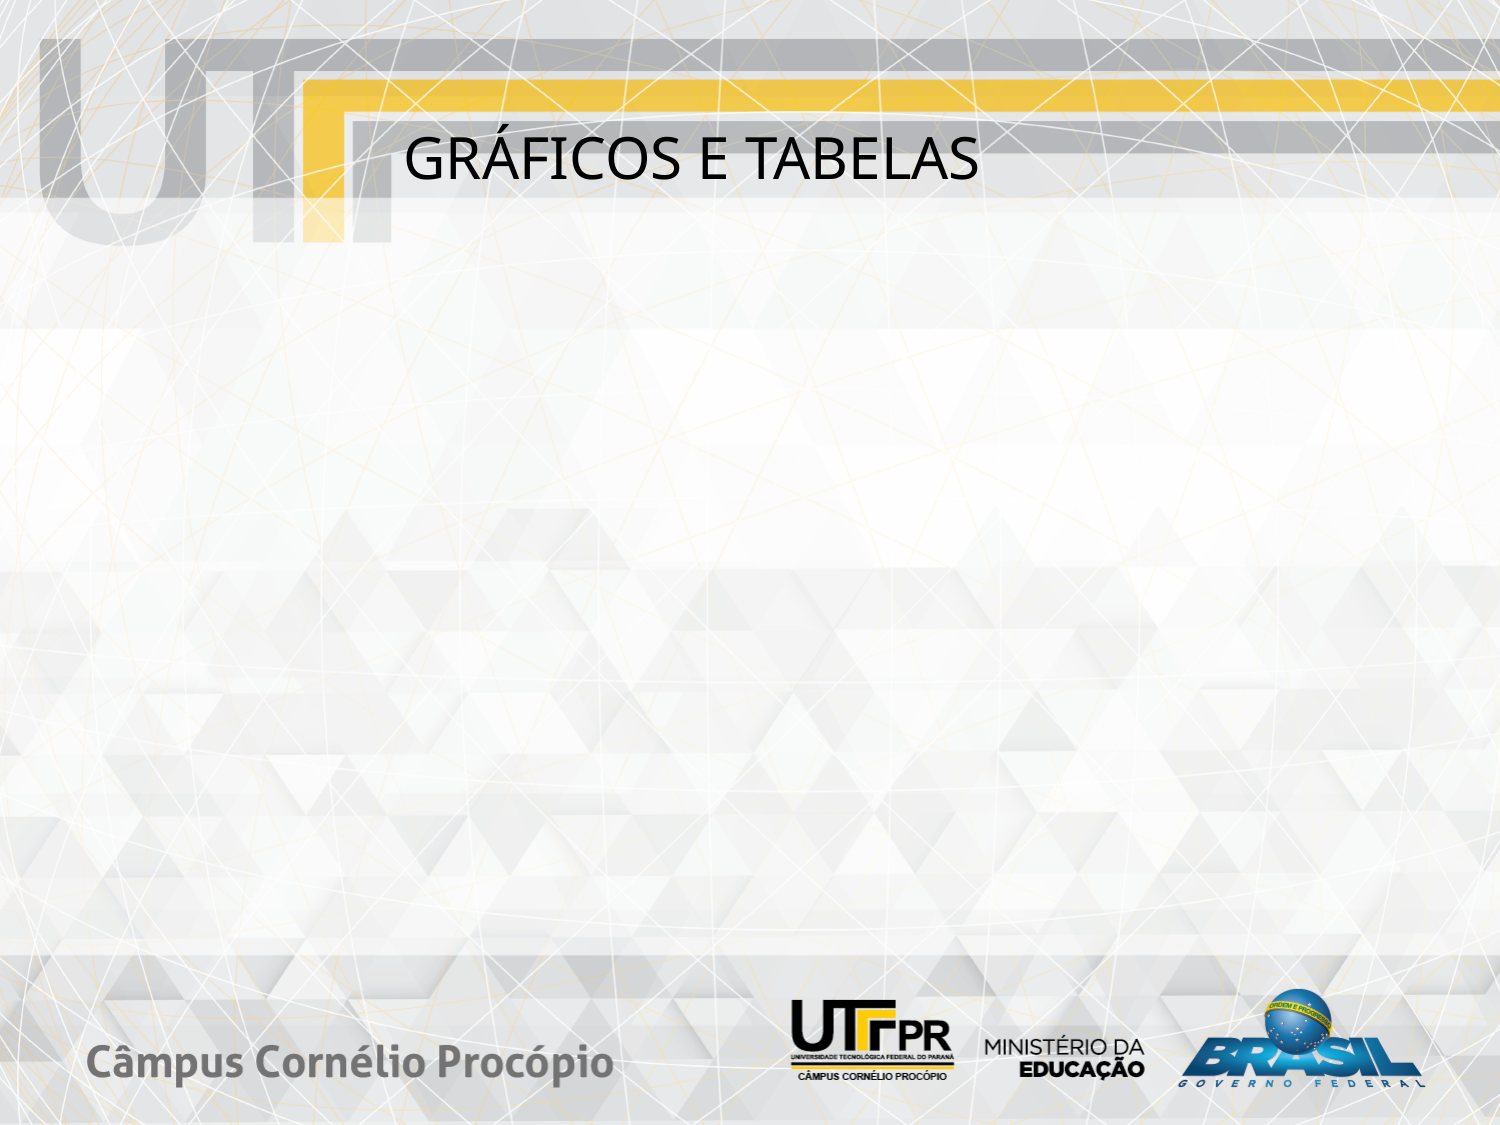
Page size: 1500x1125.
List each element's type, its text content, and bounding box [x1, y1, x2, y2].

text_box GRÁFICOS E TABELAS [388, 82, 999, 240]
picture [0, 0, 1500, 1125]
